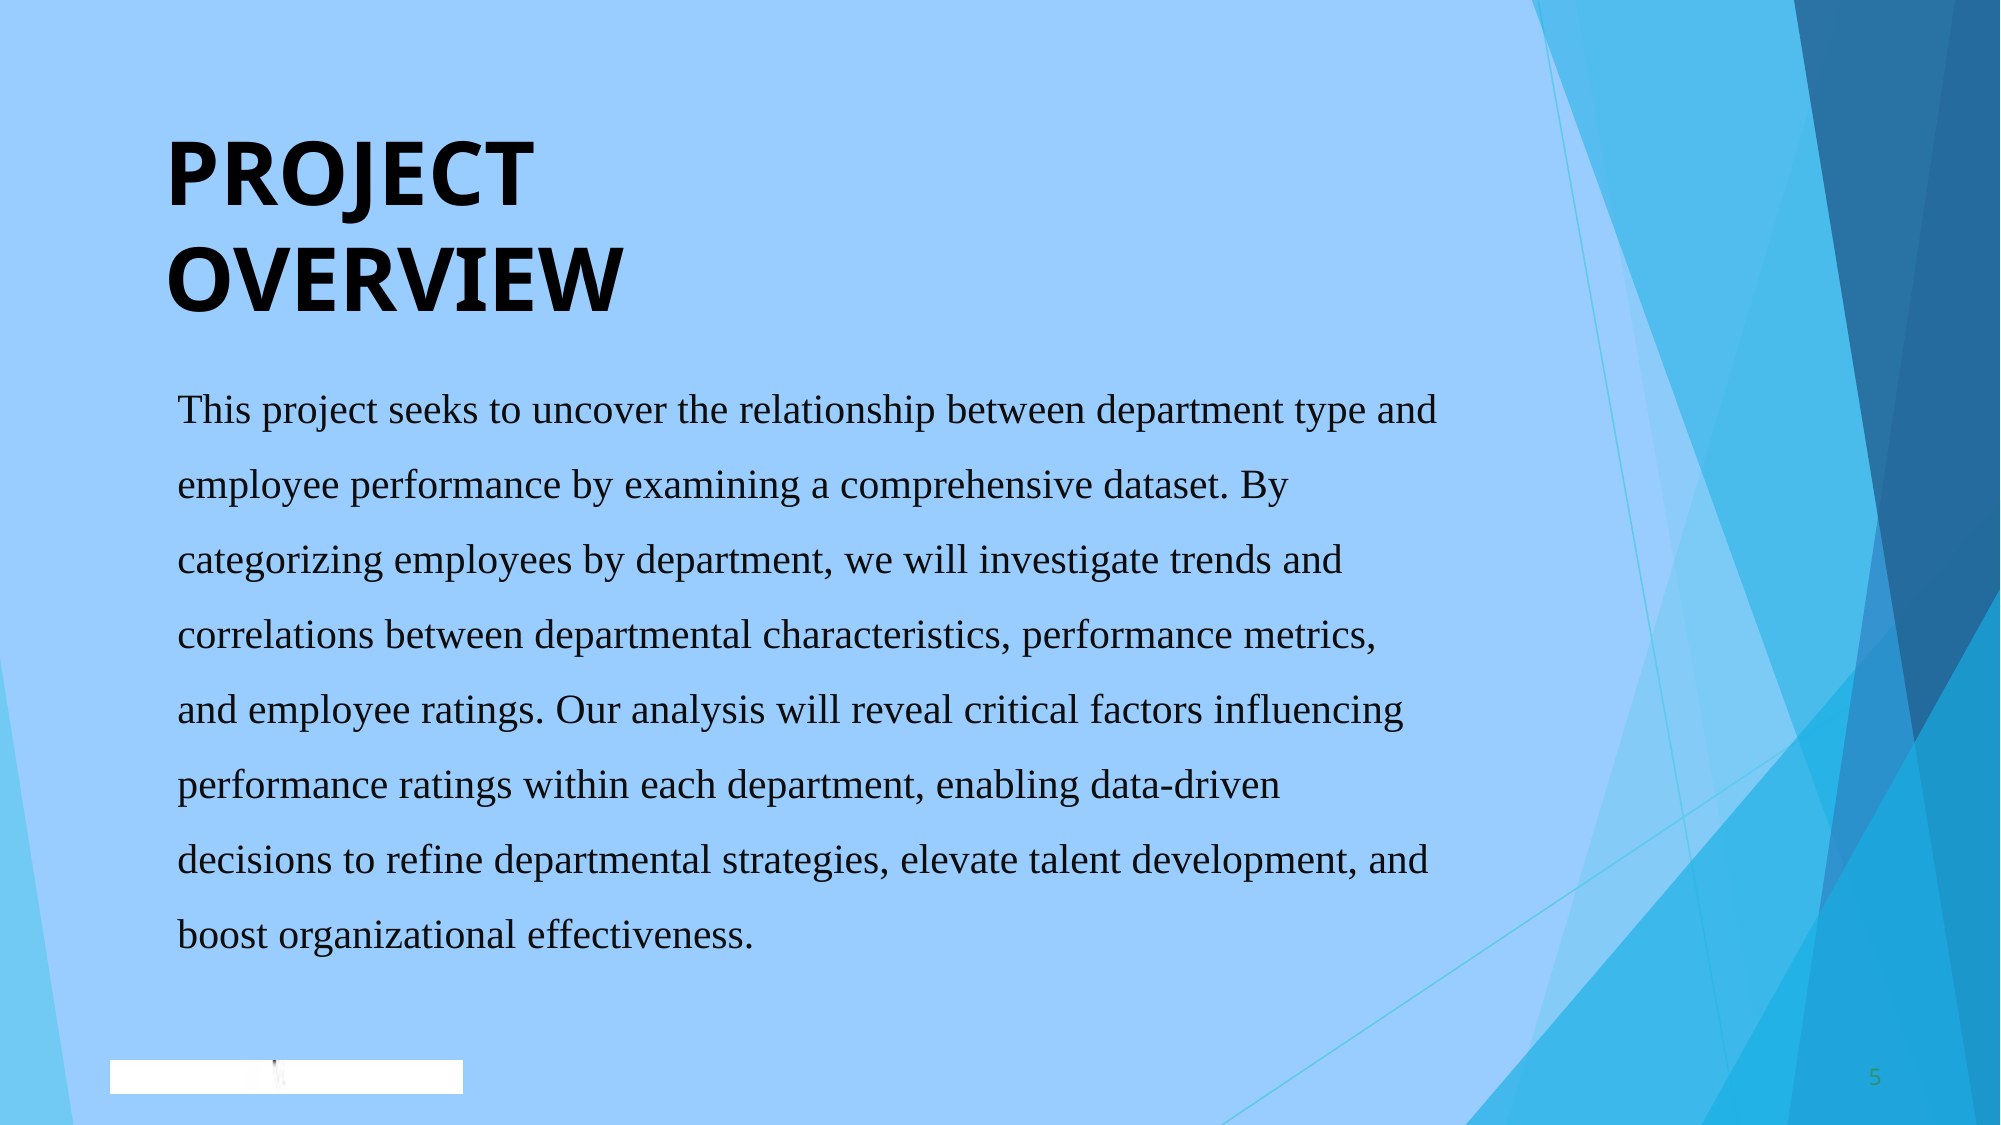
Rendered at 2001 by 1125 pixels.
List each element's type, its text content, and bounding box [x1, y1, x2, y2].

slide_number 5 [1862, 1061, 1888, 1125]
picture [110, 1060, 463, 1094]
text_box This project seeks to uncover the relationship between department type and employee performance by examining a comprehensive dataset. By categorizing employees by department, we will investigate trends and correlations between departmental characteristics, performance metrics, and employee ratings. Our analysis will reveal critical factors influencing performance ratings within each department, enabling data-driven decisions to refine departmental strategies, elevate talent development, and boost organizational effectiveness. [162, 349, 1463, 965]
title PROJECT OVERVIEW [162, 114, 1026, 330]
